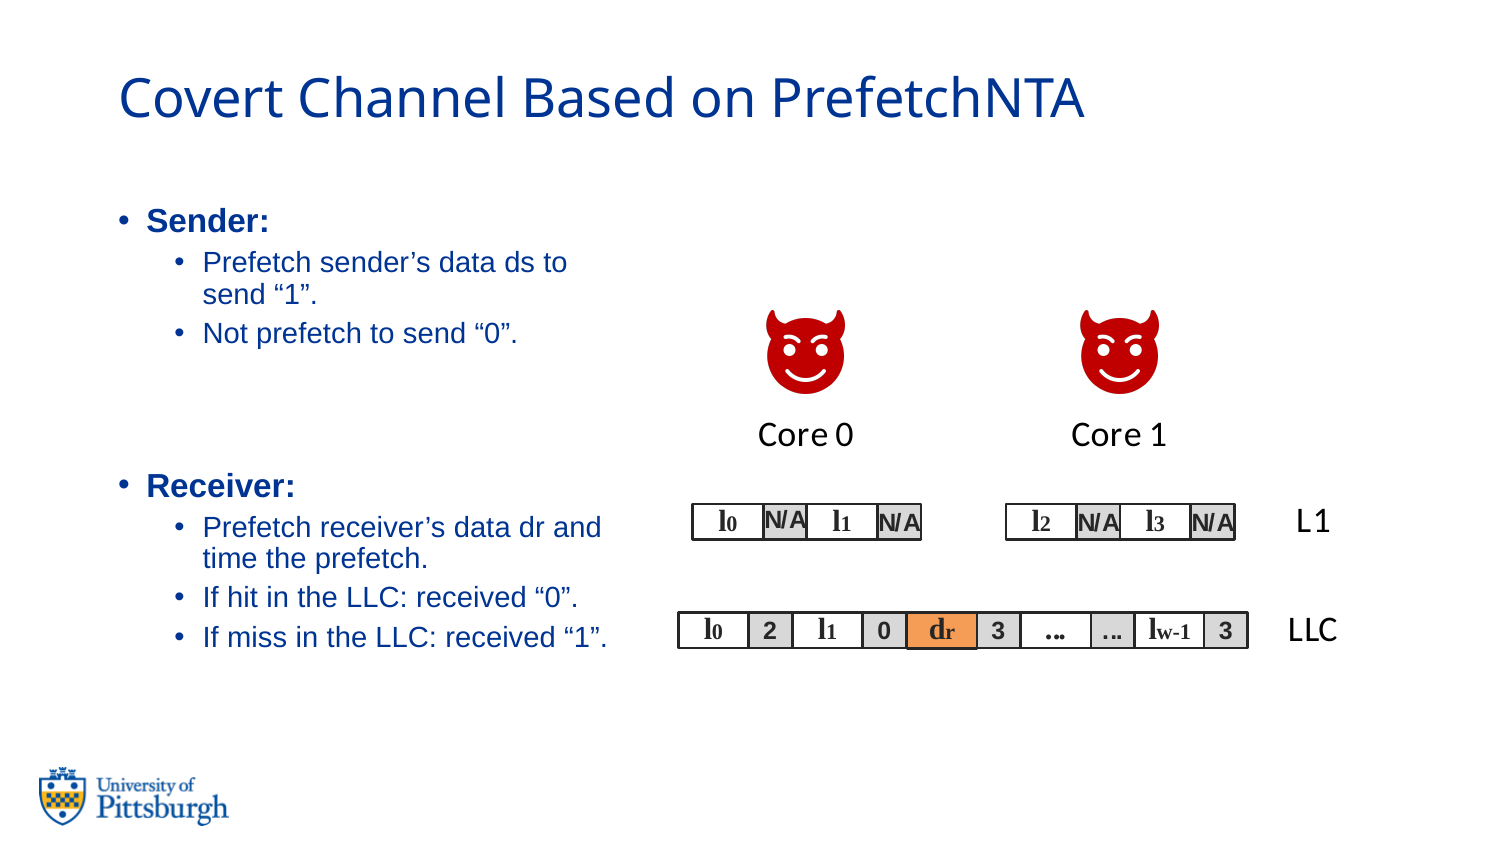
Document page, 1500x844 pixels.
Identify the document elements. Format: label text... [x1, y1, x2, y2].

picture [671, 308, 1358, 672]
picture [39, 767, 229, 826]
title Covert Channel Based on PrefetchNTA [103, 63, 1397, 208]
list Sender: Prefetch sender’s data ds to send “1”. Not prefetch to send “0”. Receiver: Prefetch receiver’s data dr and time the prefetch. If hit in the LLC: received “0”. If miss in the LLC: received “1”. [103, 196, 646, 668]
